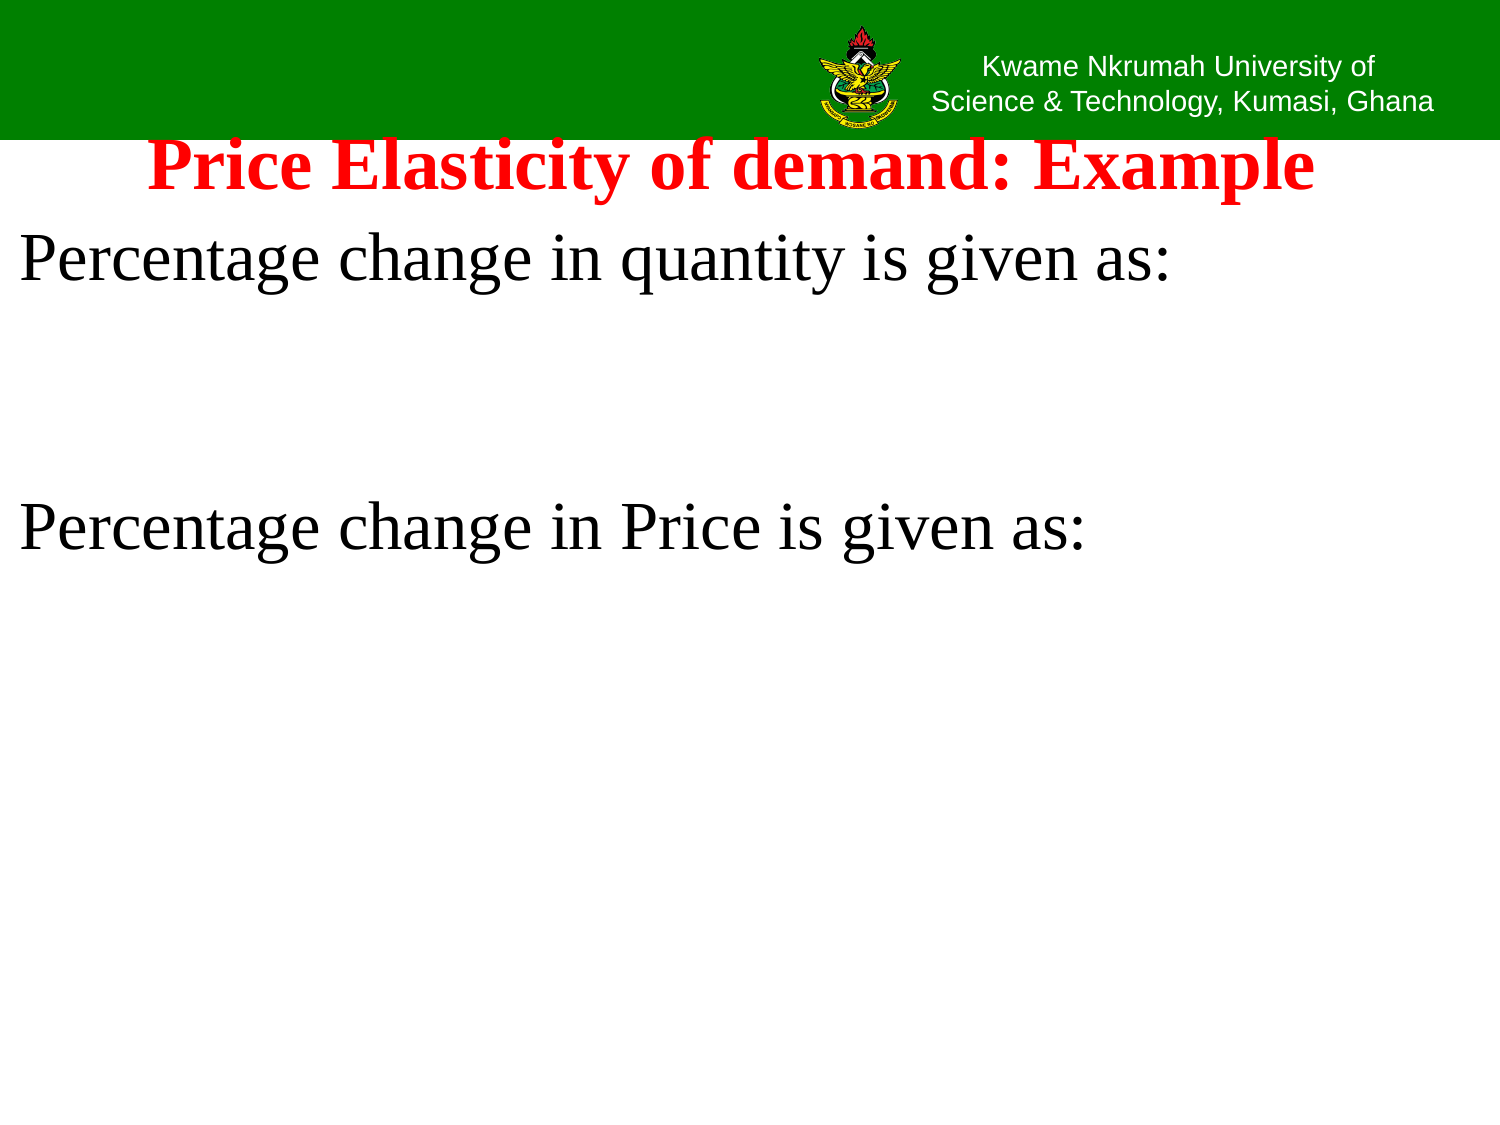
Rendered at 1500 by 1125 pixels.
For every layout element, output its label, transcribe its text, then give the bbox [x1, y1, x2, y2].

text_box [22, 130, 1471, 966]
title Price Elasticity of demand: Example [53, 105, 1412, 130]
picture [819, 25, 901, 105]
